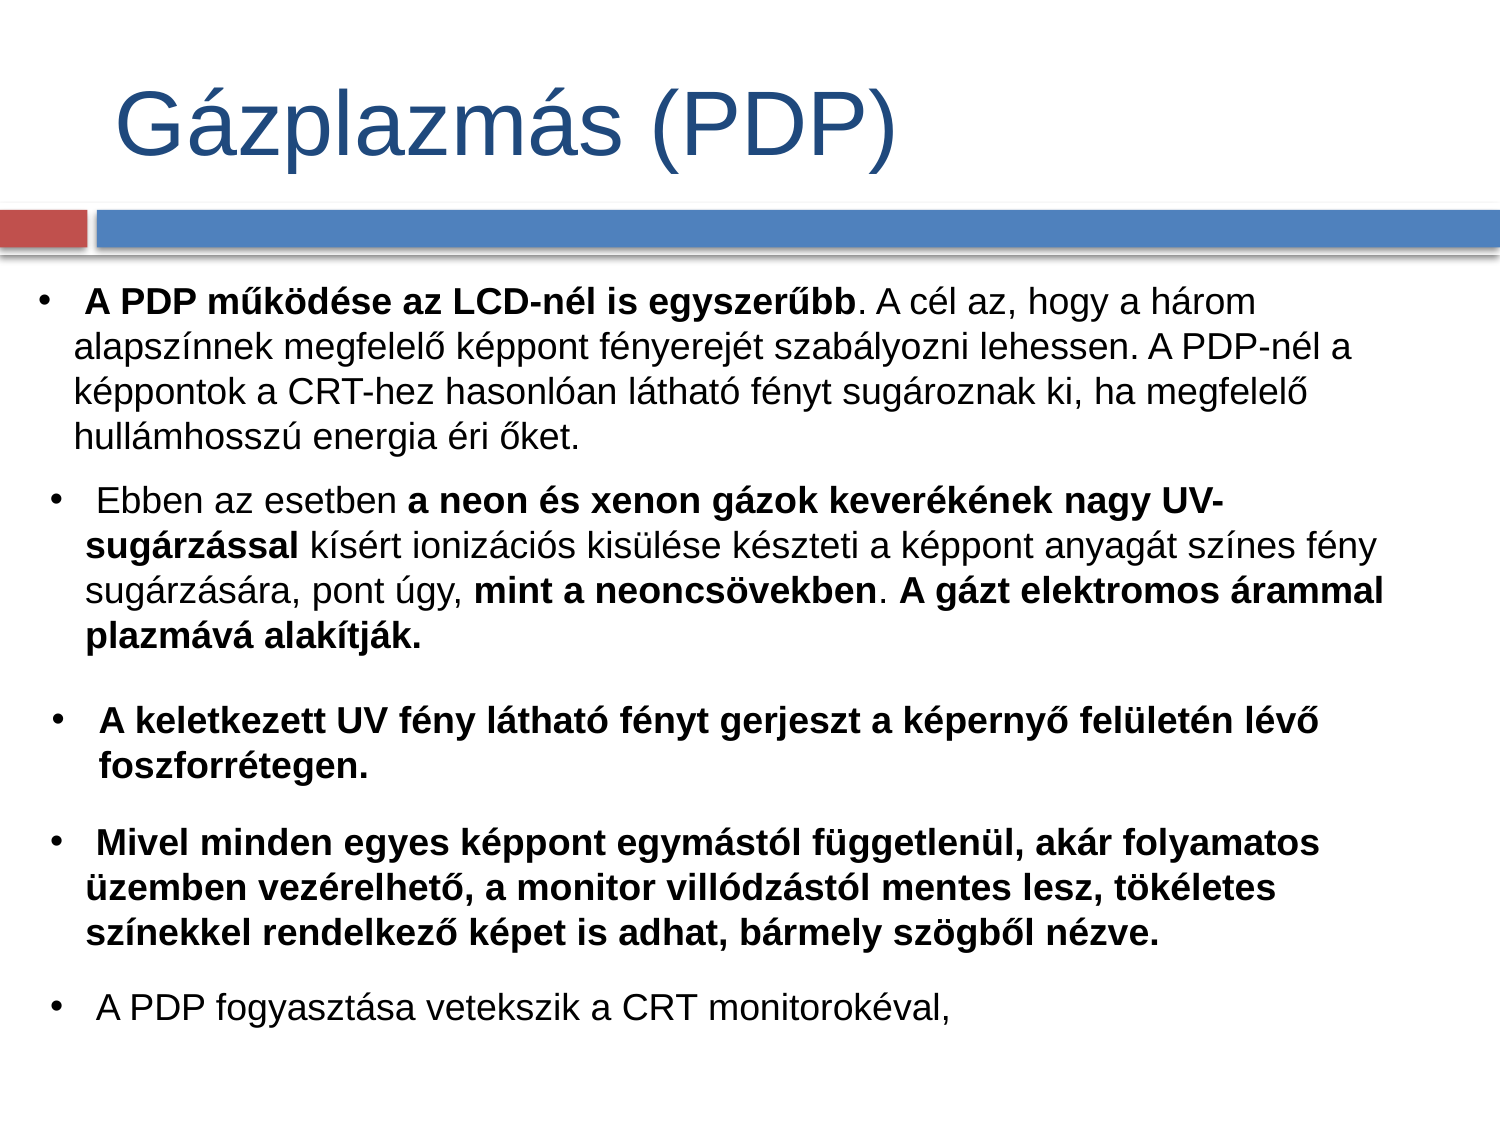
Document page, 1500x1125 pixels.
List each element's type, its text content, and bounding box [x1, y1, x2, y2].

text_box Mivel minden egyes képpont egymástól függetlenül, akár folyamatos üzemben vezérelhető, a monitor villódzástól mentes lesz, tökéletes színekkel rendelkező képet is adhat, bármely szögből nézve. [35, 810, 1395, 961]
text_box A PDP fogyasztása vetekszik a CRT monitorokéval, [35, 975, 1079, 1036]
text_box Ebben az esetben a neon és xenon gázok keverékének nagy UV-sugárzással kísért ionizációs kisülése készteti a képpont anyagát színes fény sugárzására, pont úgy, mint a neoncsövekben. A gázt elektromos árammal plazmává alakítják. [35, 468, 1430, 664]
title Gázplazmás (PDP) [99, 37, 1438, 201]
text_box A keletkezett UV fény látható fényt gerjeszt a képernyő felületén lévő foszforrétegen. [36, 688, 1349, 794]
text_box A PDP működése az LCD-nél is egyszerűbb. A cél az, hogy a három alapszínnek megfelelő képpont fényerejét szabályozni lehessen. A PDP-nél a képpontok a CRT-hez hasonlóan látható fényt sugároznak ki, ha megfelelő hullámhosszú energia éri őket. [23, 269, 1477, 465]
